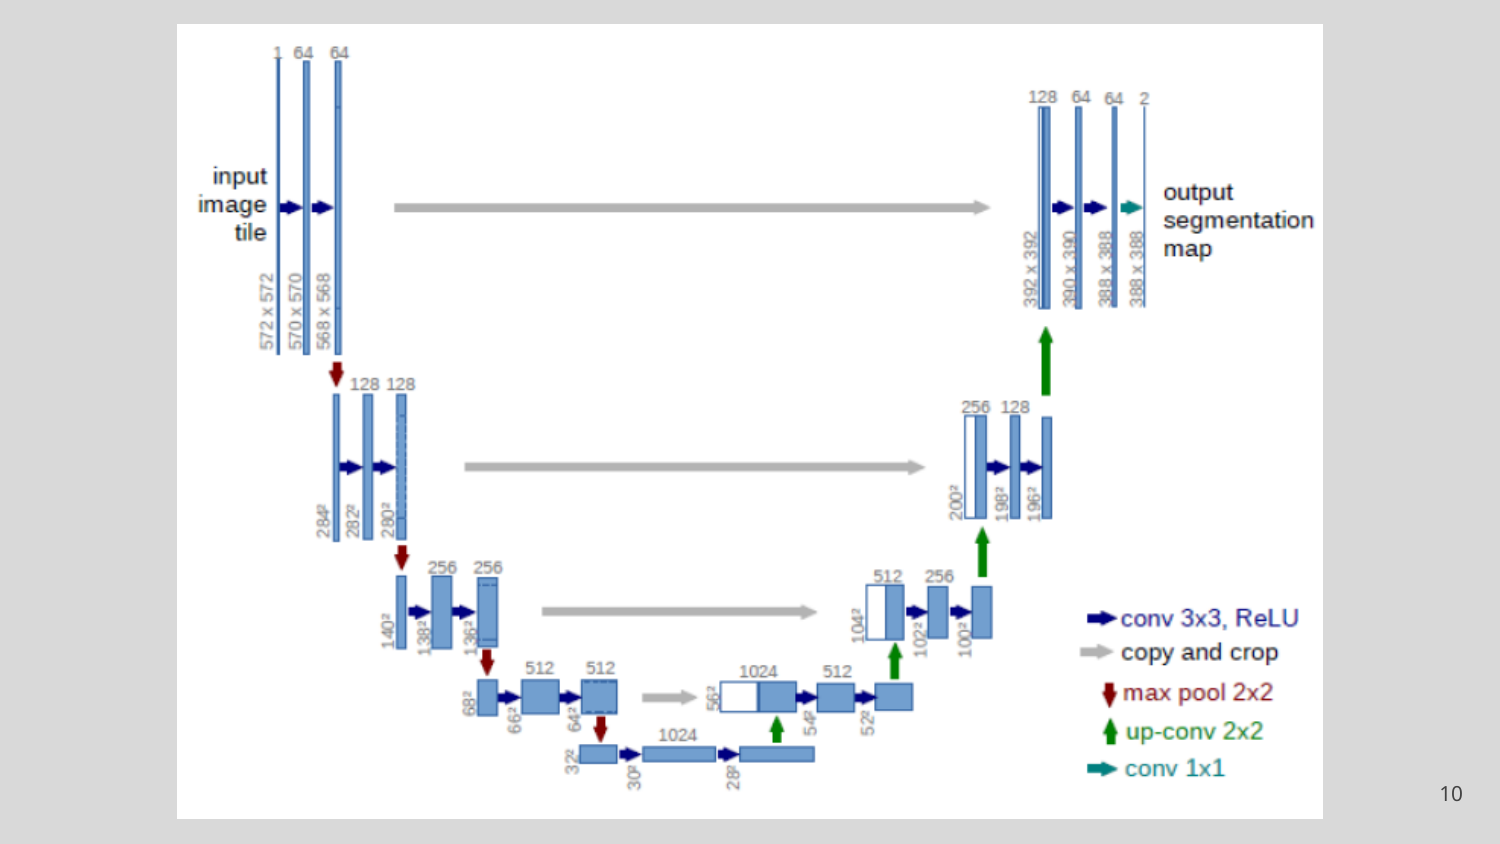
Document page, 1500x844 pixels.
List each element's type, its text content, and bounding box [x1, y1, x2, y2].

picture [177, 24, 1323, 819]
slide_number ‹#› [1387, 762, 1478, 828]
